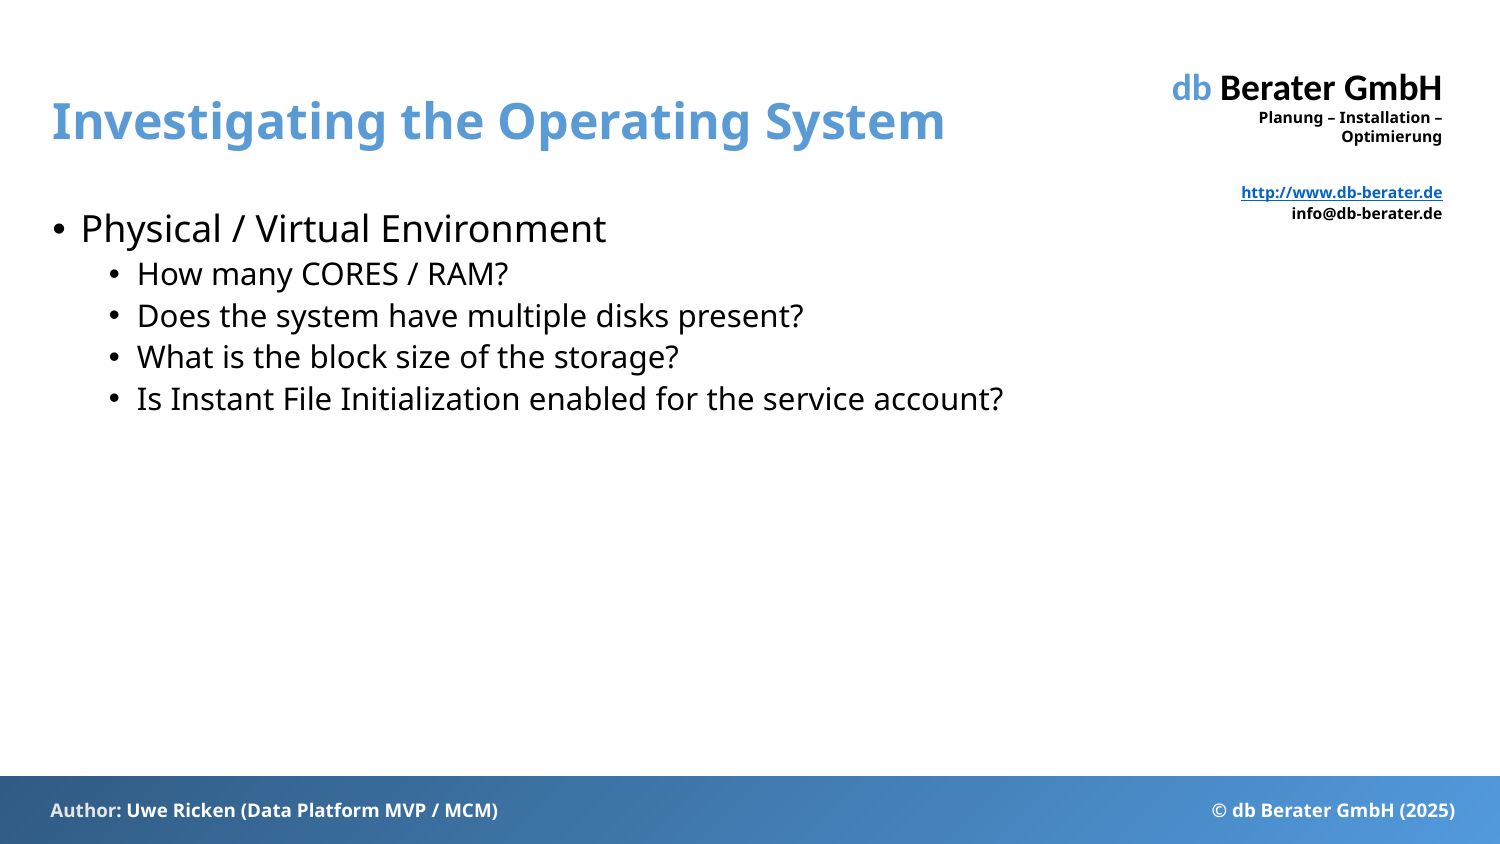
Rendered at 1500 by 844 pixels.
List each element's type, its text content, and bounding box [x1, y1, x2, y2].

list Physical / Virtual Environment How many CORES / RAM? Does the system have multiple disks present? What is the block size of the storage? Is Instant File Initialization enabled for the service account? [41, 204, 1459, 768]
title Investigating the Operating System [41, 54, 1154, 192]
